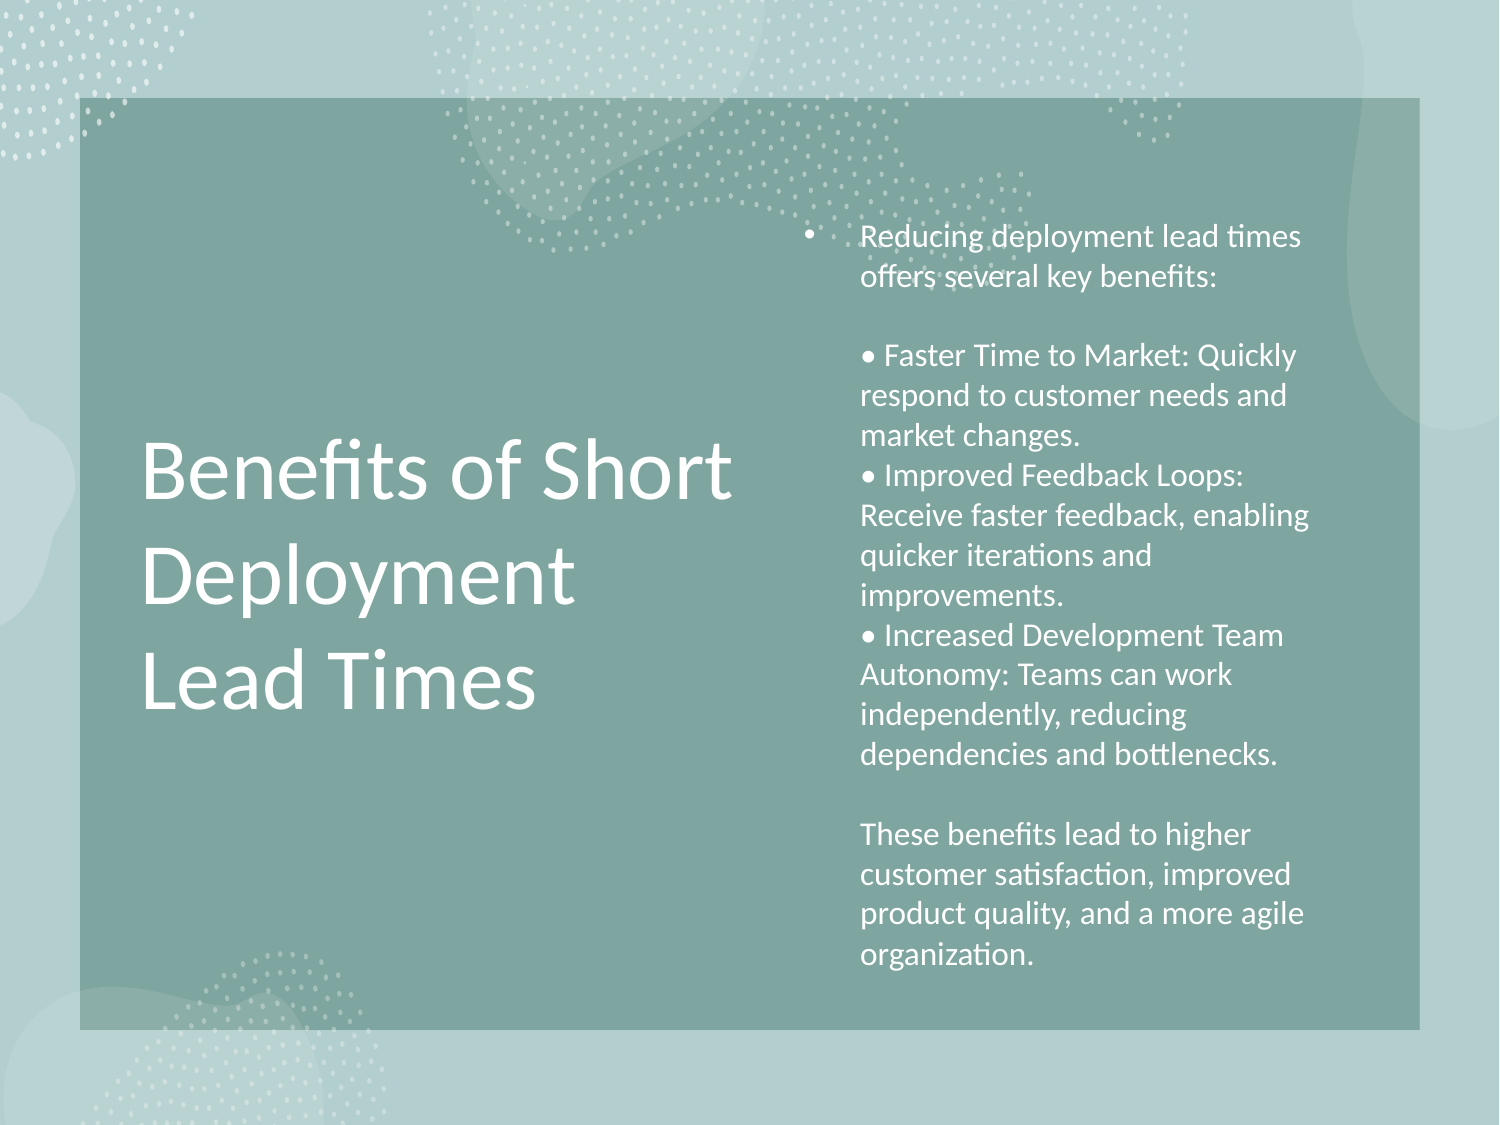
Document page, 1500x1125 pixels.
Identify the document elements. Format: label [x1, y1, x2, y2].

text_box [0, 0, 1500, 1125]
